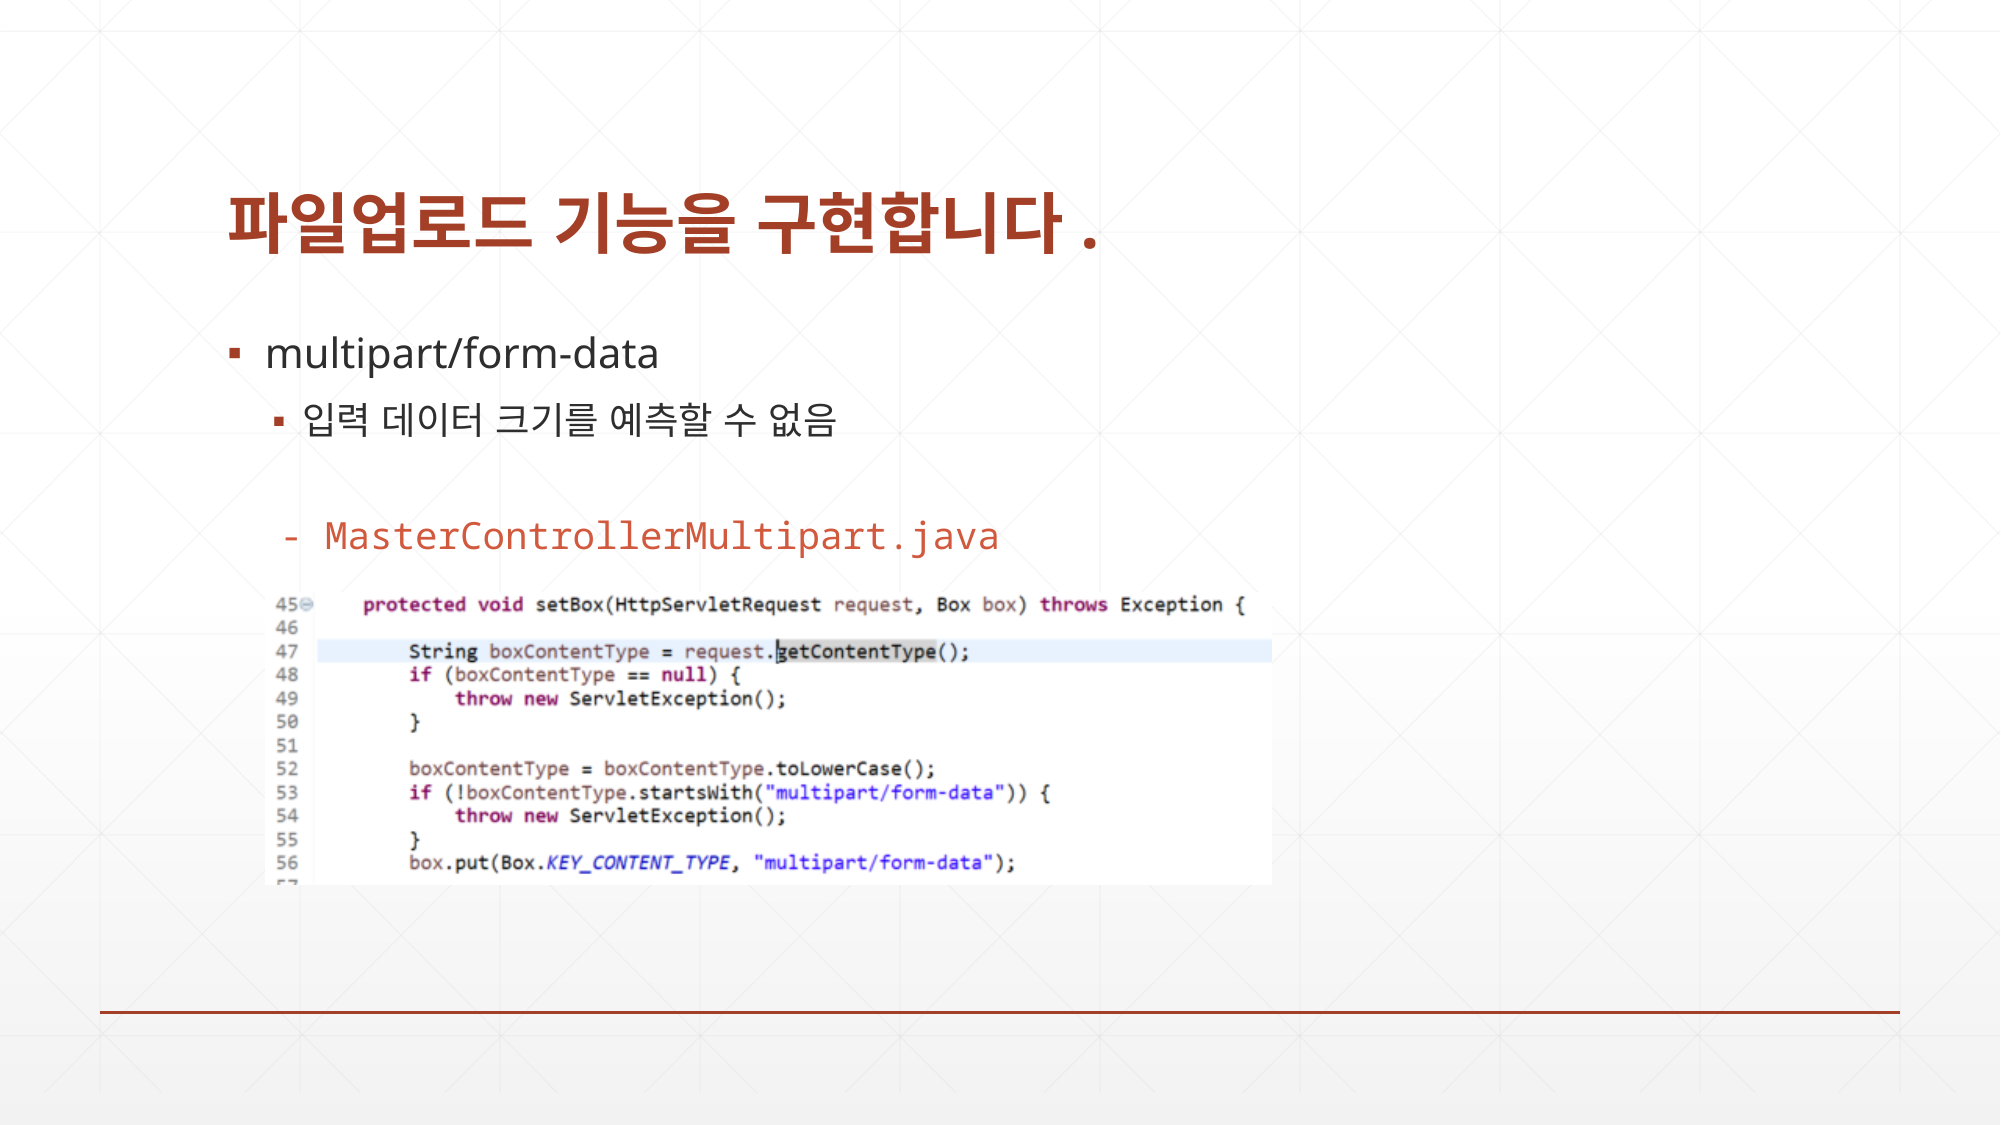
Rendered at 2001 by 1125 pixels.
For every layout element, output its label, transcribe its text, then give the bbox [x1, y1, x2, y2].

list multipart/form-data 입력 데이터 크기를 예측할 수 없음 [212, 324, 1788, 950]
picture [265, 592, 1272, 885]
title 파일업로드 기능을 구현합니다. [212, 82, 1788, 271]
text_box - MasterControllerMultipart.java [265, 504, 1094, 565]
